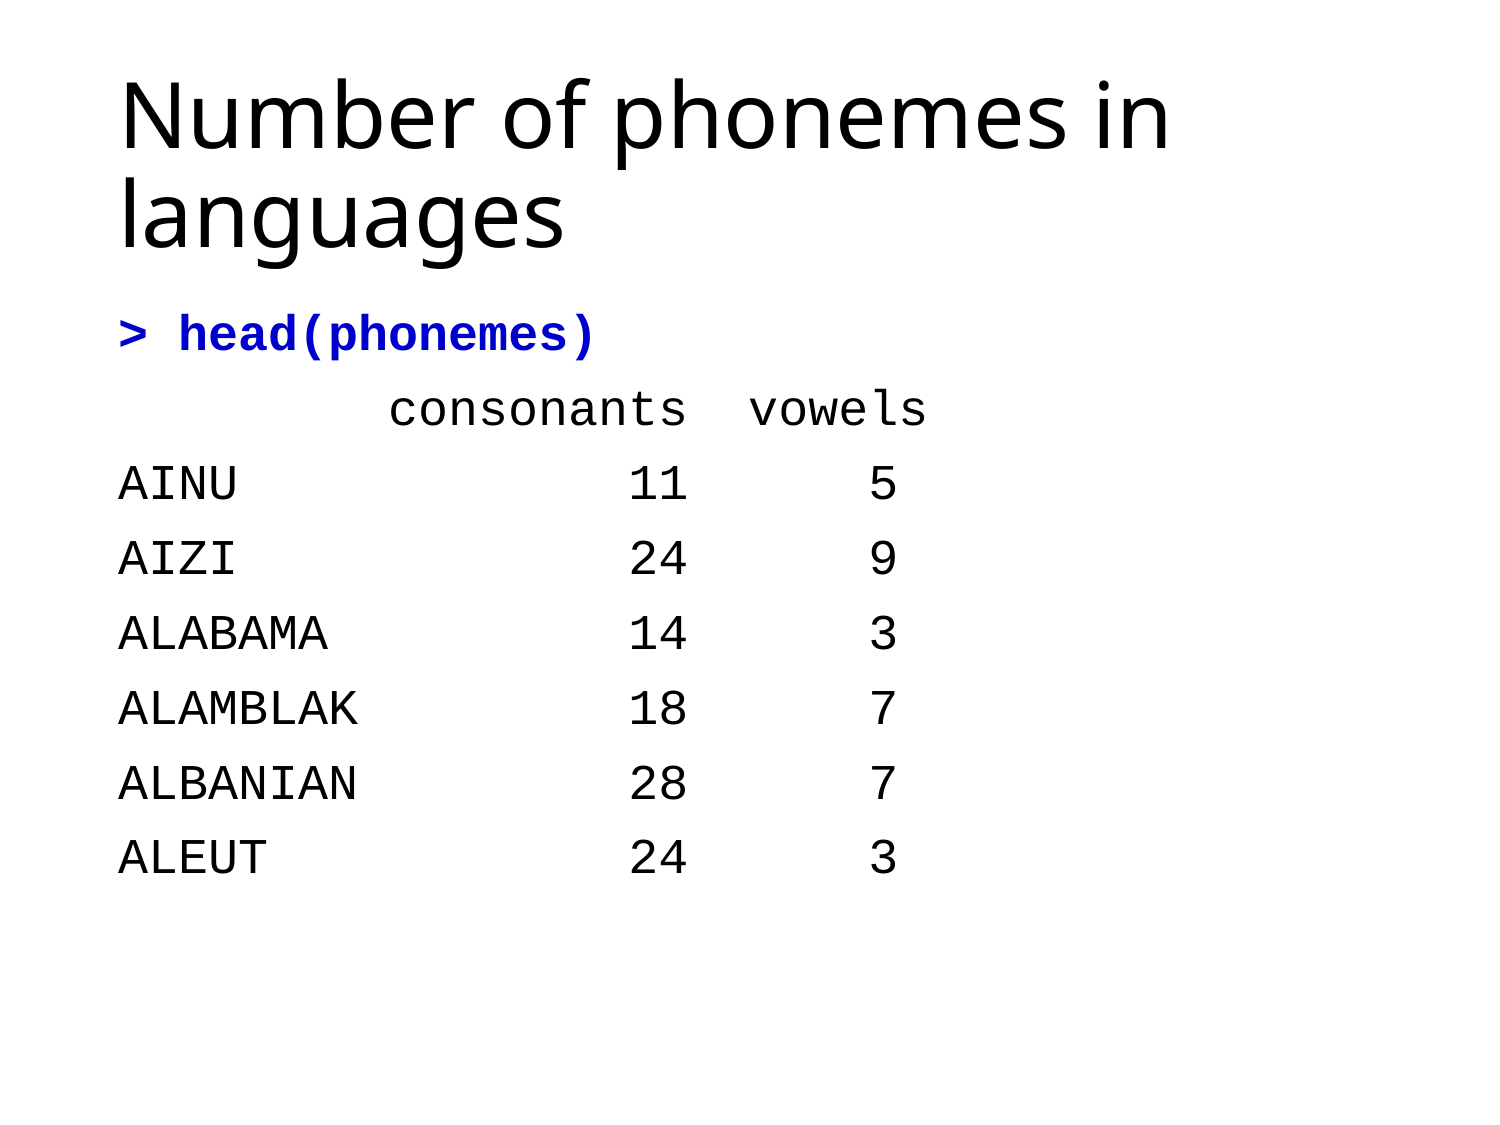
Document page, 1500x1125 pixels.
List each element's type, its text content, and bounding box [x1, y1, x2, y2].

list > head(phonemes) consonants vowels AINU 11 5 AIZI 24 9 ALABAMA 14 3 ALAMBLAK 18 7 ALBANIAN 28 7 ALEUT 24 3 [103, 299, 1397, 1014]
title Number of phonemes in languages [103, 59, 1397, 278]
